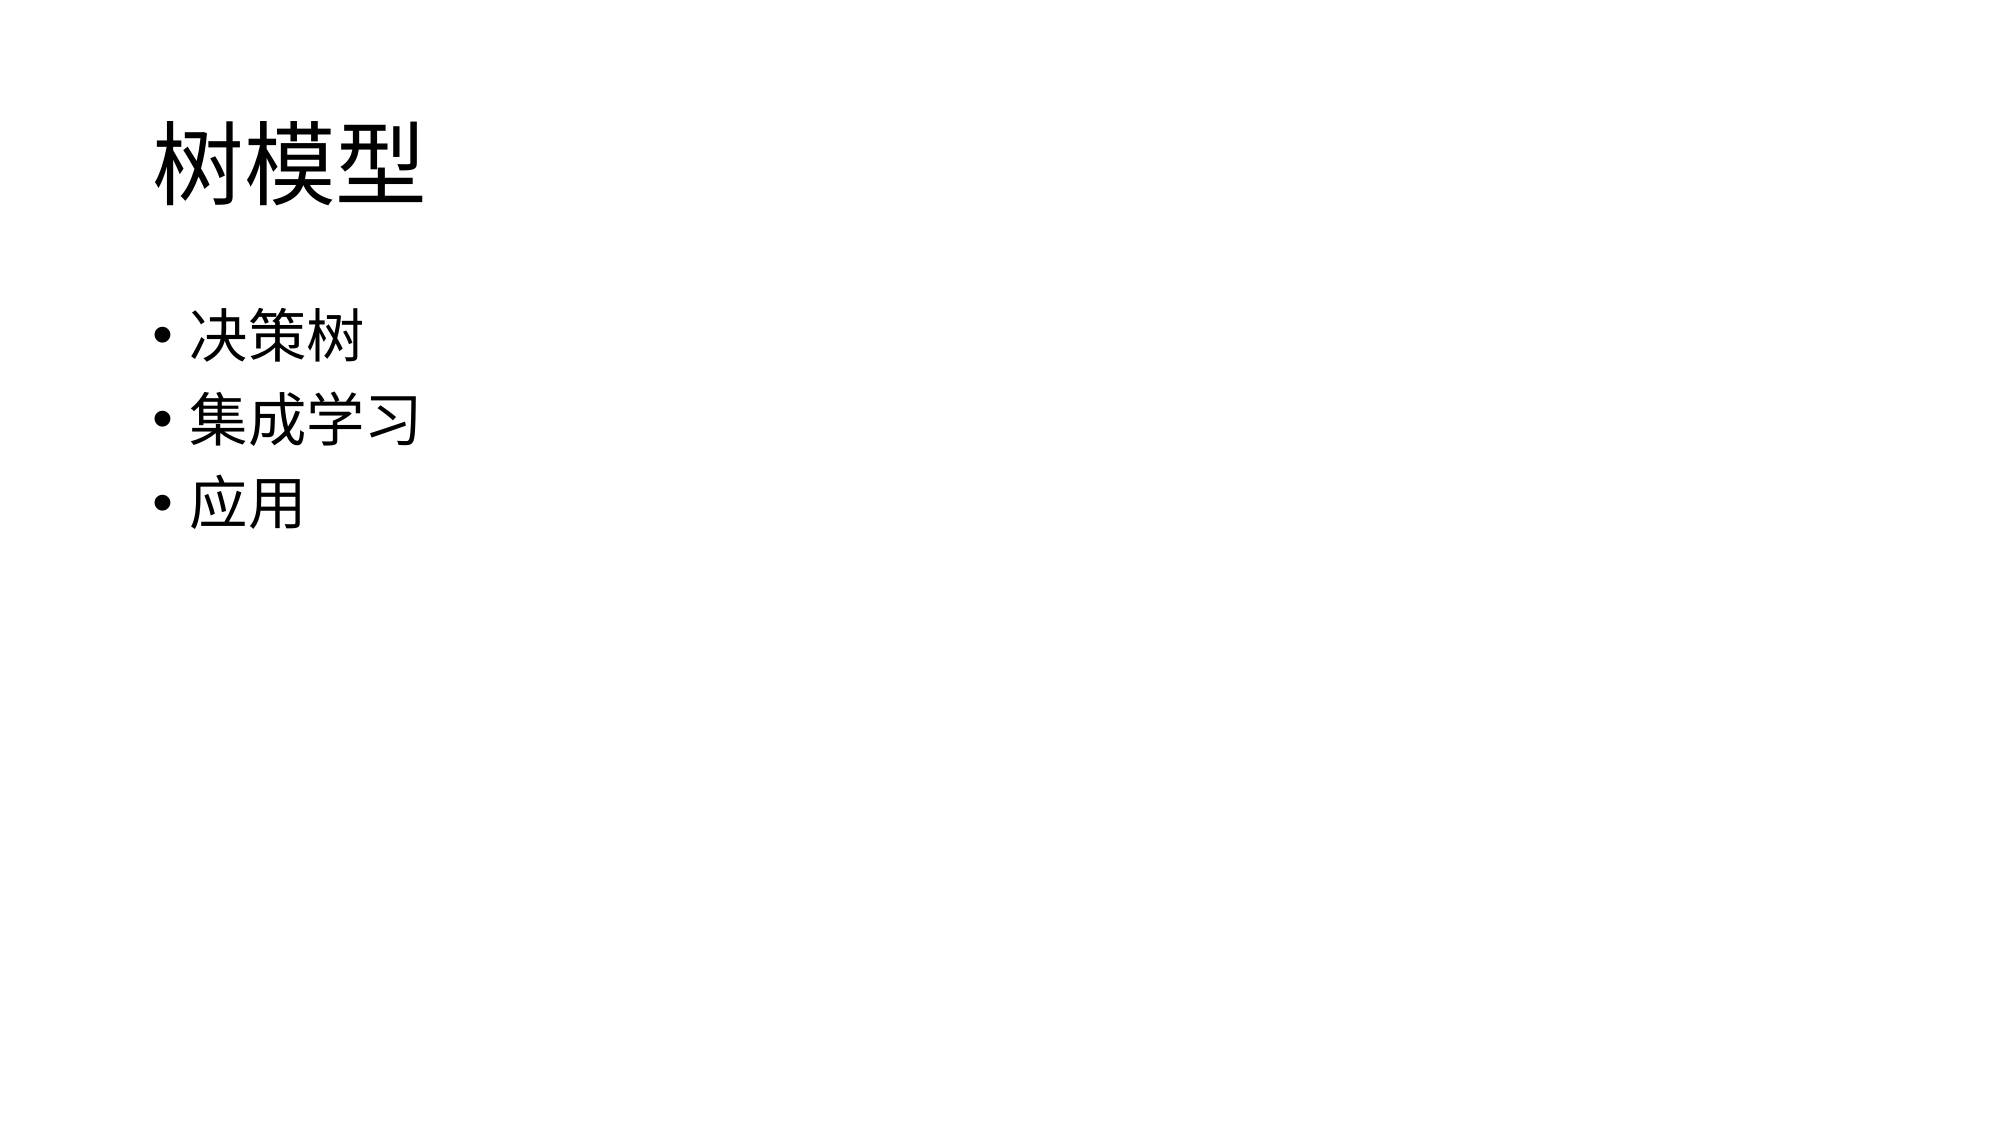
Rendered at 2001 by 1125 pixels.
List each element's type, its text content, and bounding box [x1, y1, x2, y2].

title 树模型 [137, 59, 1863, 278]
list 决策树 集成学习 应用 [137, 299, 1863, 1014]
